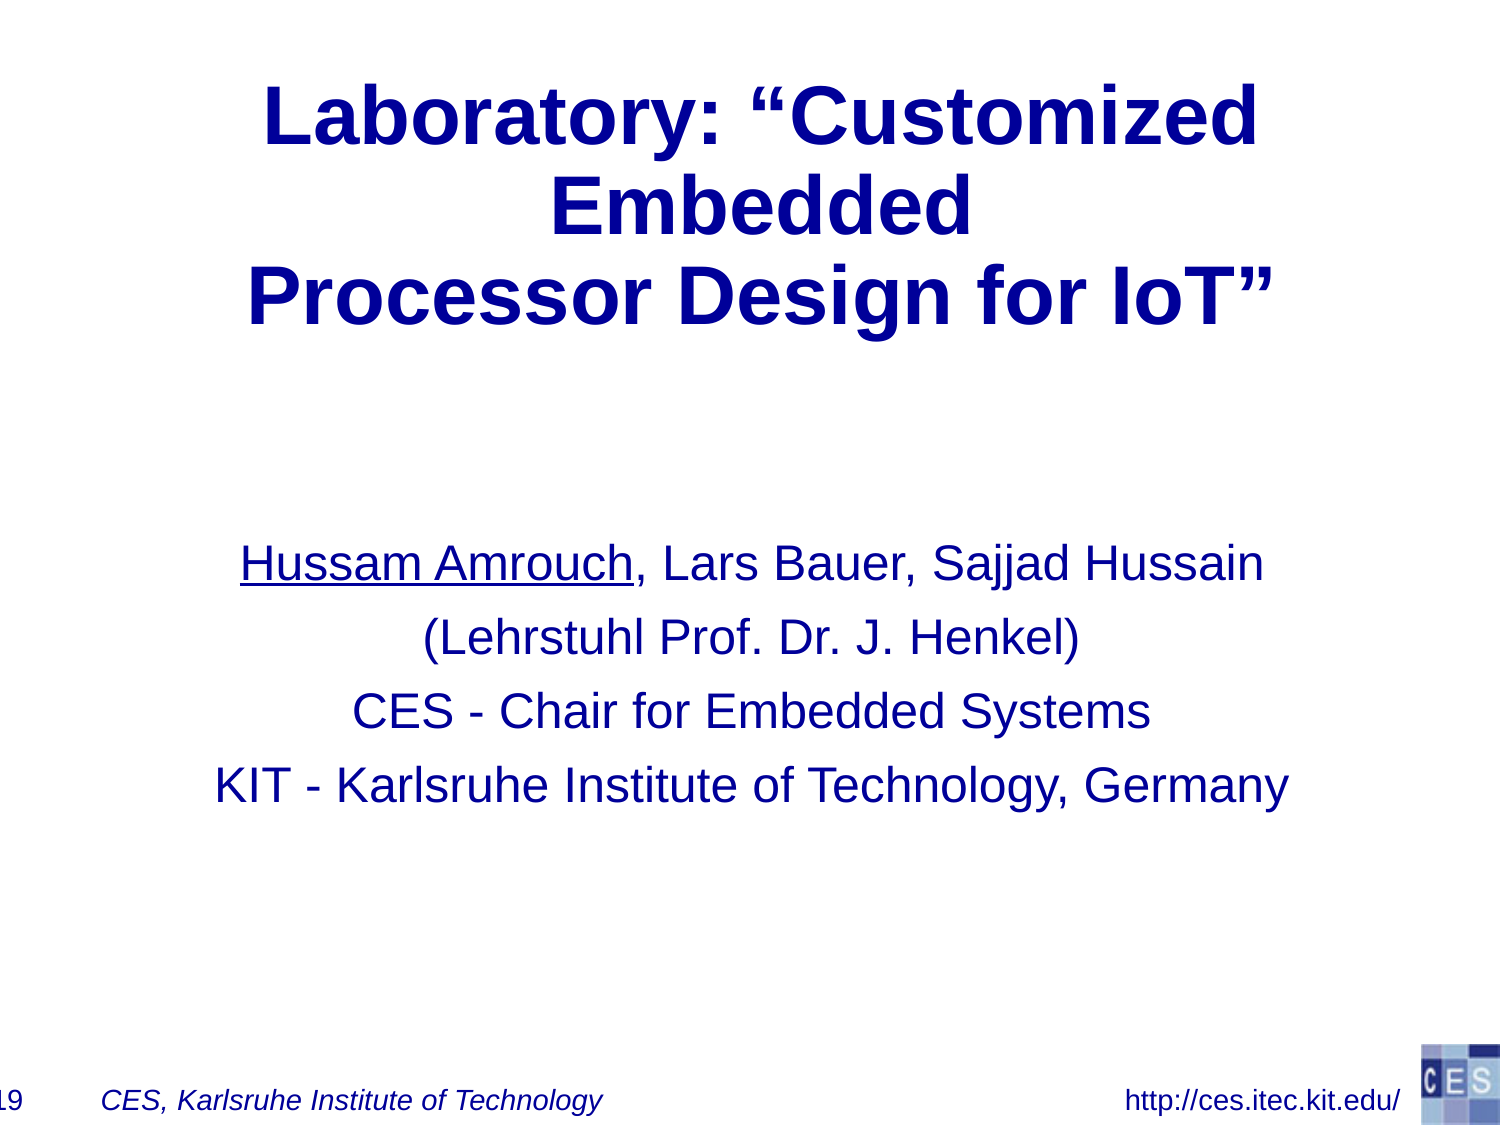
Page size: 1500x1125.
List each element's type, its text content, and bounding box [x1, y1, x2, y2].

list Hussam Amrouch, Lars Bauer, Sajjad Hussain (Lehrstuhl Prof. Dr. J. Henkel) CES - Chair for Embedded Systems KIT - Karlsruhe Institute of Technology, Germany [49, 529, 1455, 985]
picture [1421, 1044, 1500, 1125]
title Laboratory: “Customized Embedded Processor Design for IoT” [55, 97, 1469, 319]
